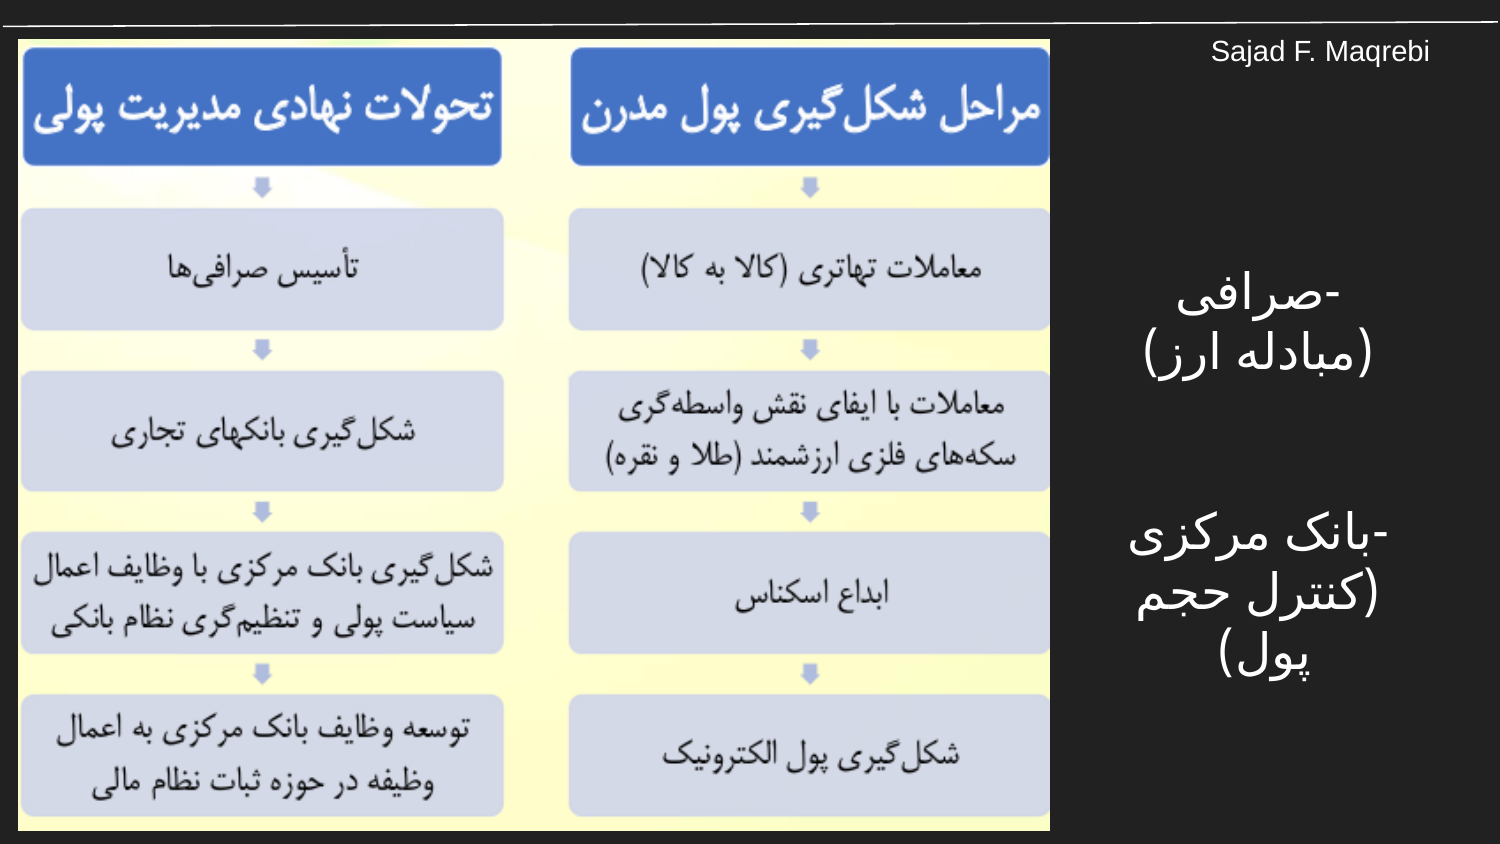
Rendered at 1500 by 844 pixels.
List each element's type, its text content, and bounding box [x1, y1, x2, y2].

picture [18, 38, 1051, 831]
title -صرافی (مبادله ارز) -بانک مرکزی (کنترل حجم پول) [1067, 168, 1449, 771]
